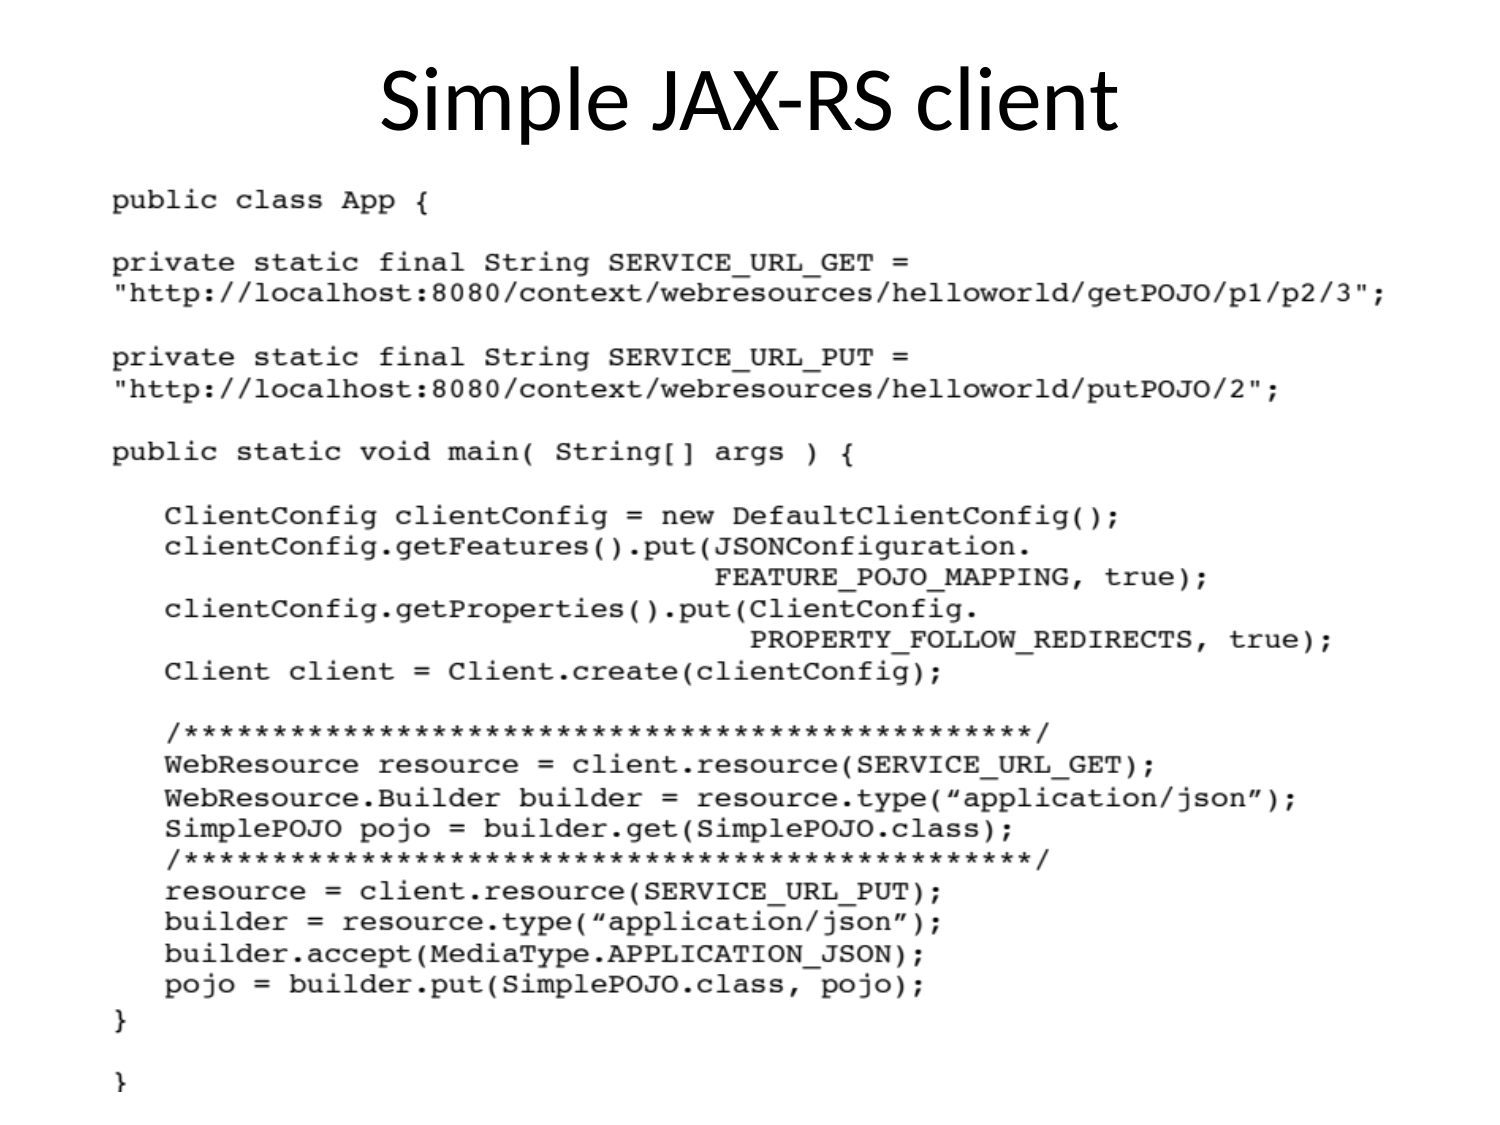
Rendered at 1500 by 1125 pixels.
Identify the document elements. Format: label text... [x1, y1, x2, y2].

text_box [111, 184, 1426, 1092]
title Simple JAX-RS client [75, 0, 1425, 188]
